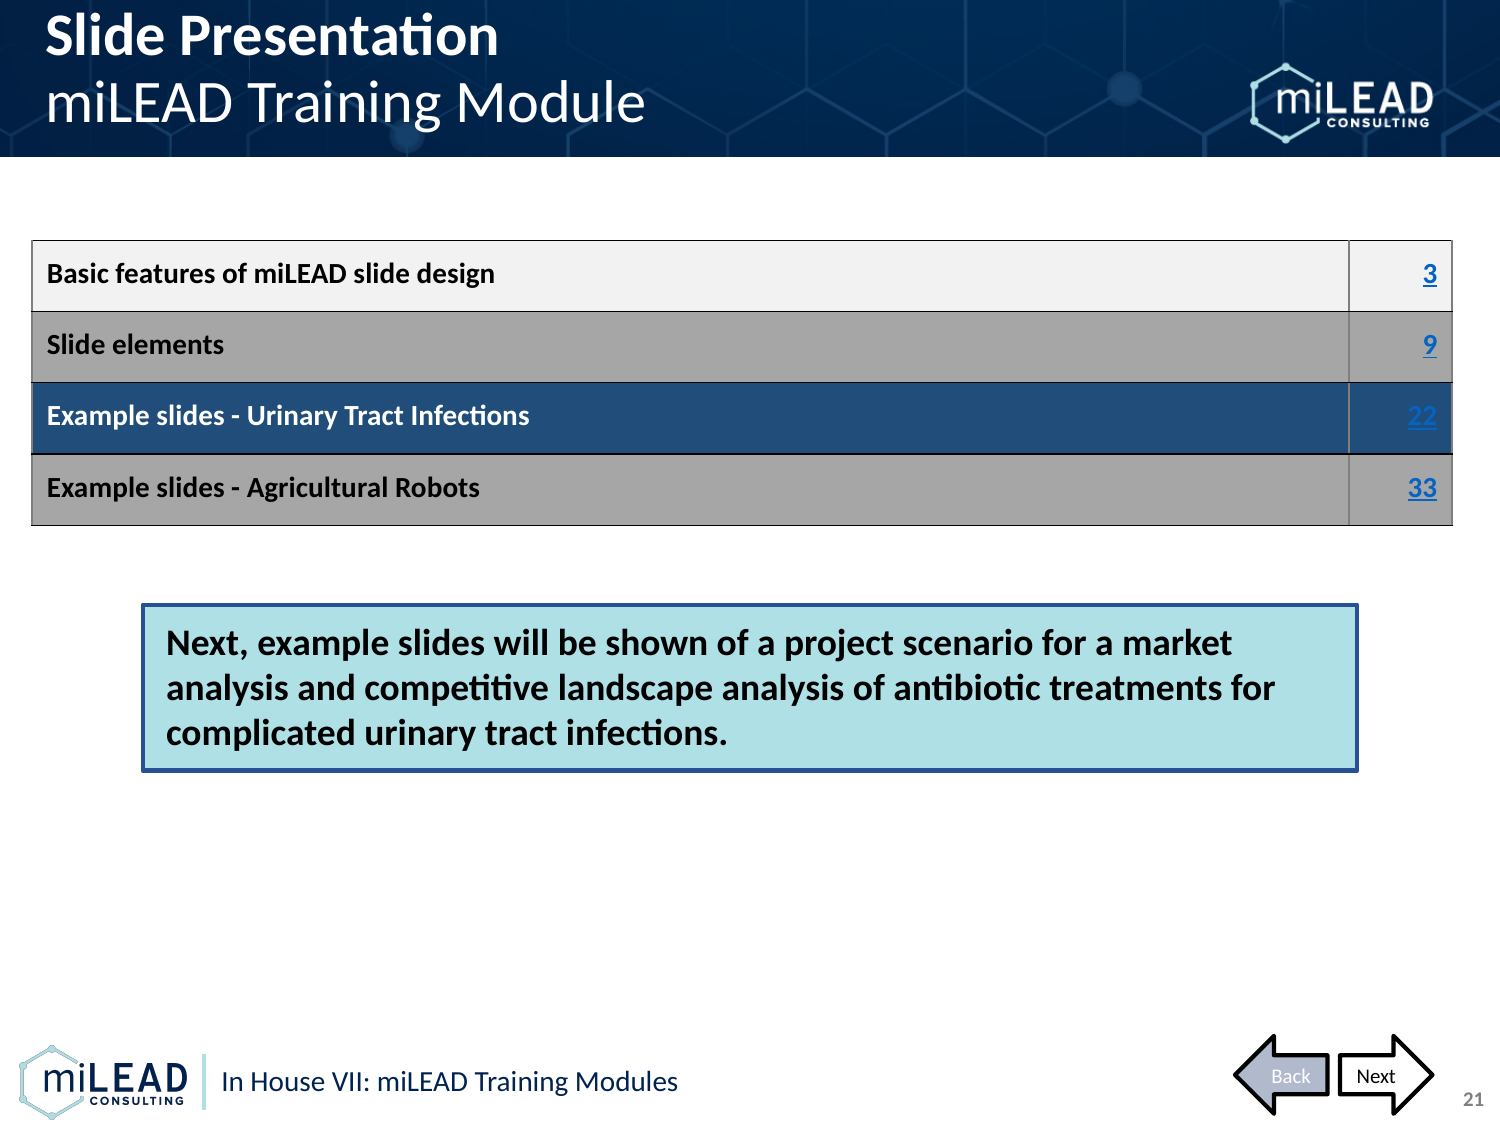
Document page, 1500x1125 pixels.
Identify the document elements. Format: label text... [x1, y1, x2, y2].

picture [0, 201, 1500, 1125]
table_cell Slide elements [33, 312, 1348, 382]
table_cell Example slides - Urinary Tract Infections [33, 383, 1348, 453]
table_cell 22 [1350, 383, 1451, 453]
picture [0, 0, 1500, 157]
table_cell Example slides - Agricultural Robots [33, 455, 1348, 525]
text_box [142, 604, 1358, 771]
table_cell 33 [1350, 455, 1451, 525]
table_cell 9 [1350, 312, 1451, 382]
list Slide Presentation [30, 18, 1286, 57]
table_header 3 [1350, 241, 1451, 311]
list miLEAD Training Module [30, 86, 1246, 141]
table_header Basic features of miLEAD slide design [33, 241, 1348, 311]
text_box Back [1235, 1035, 1328, 1114]
text_box Next [1339, 1035, 1433, 1114]
